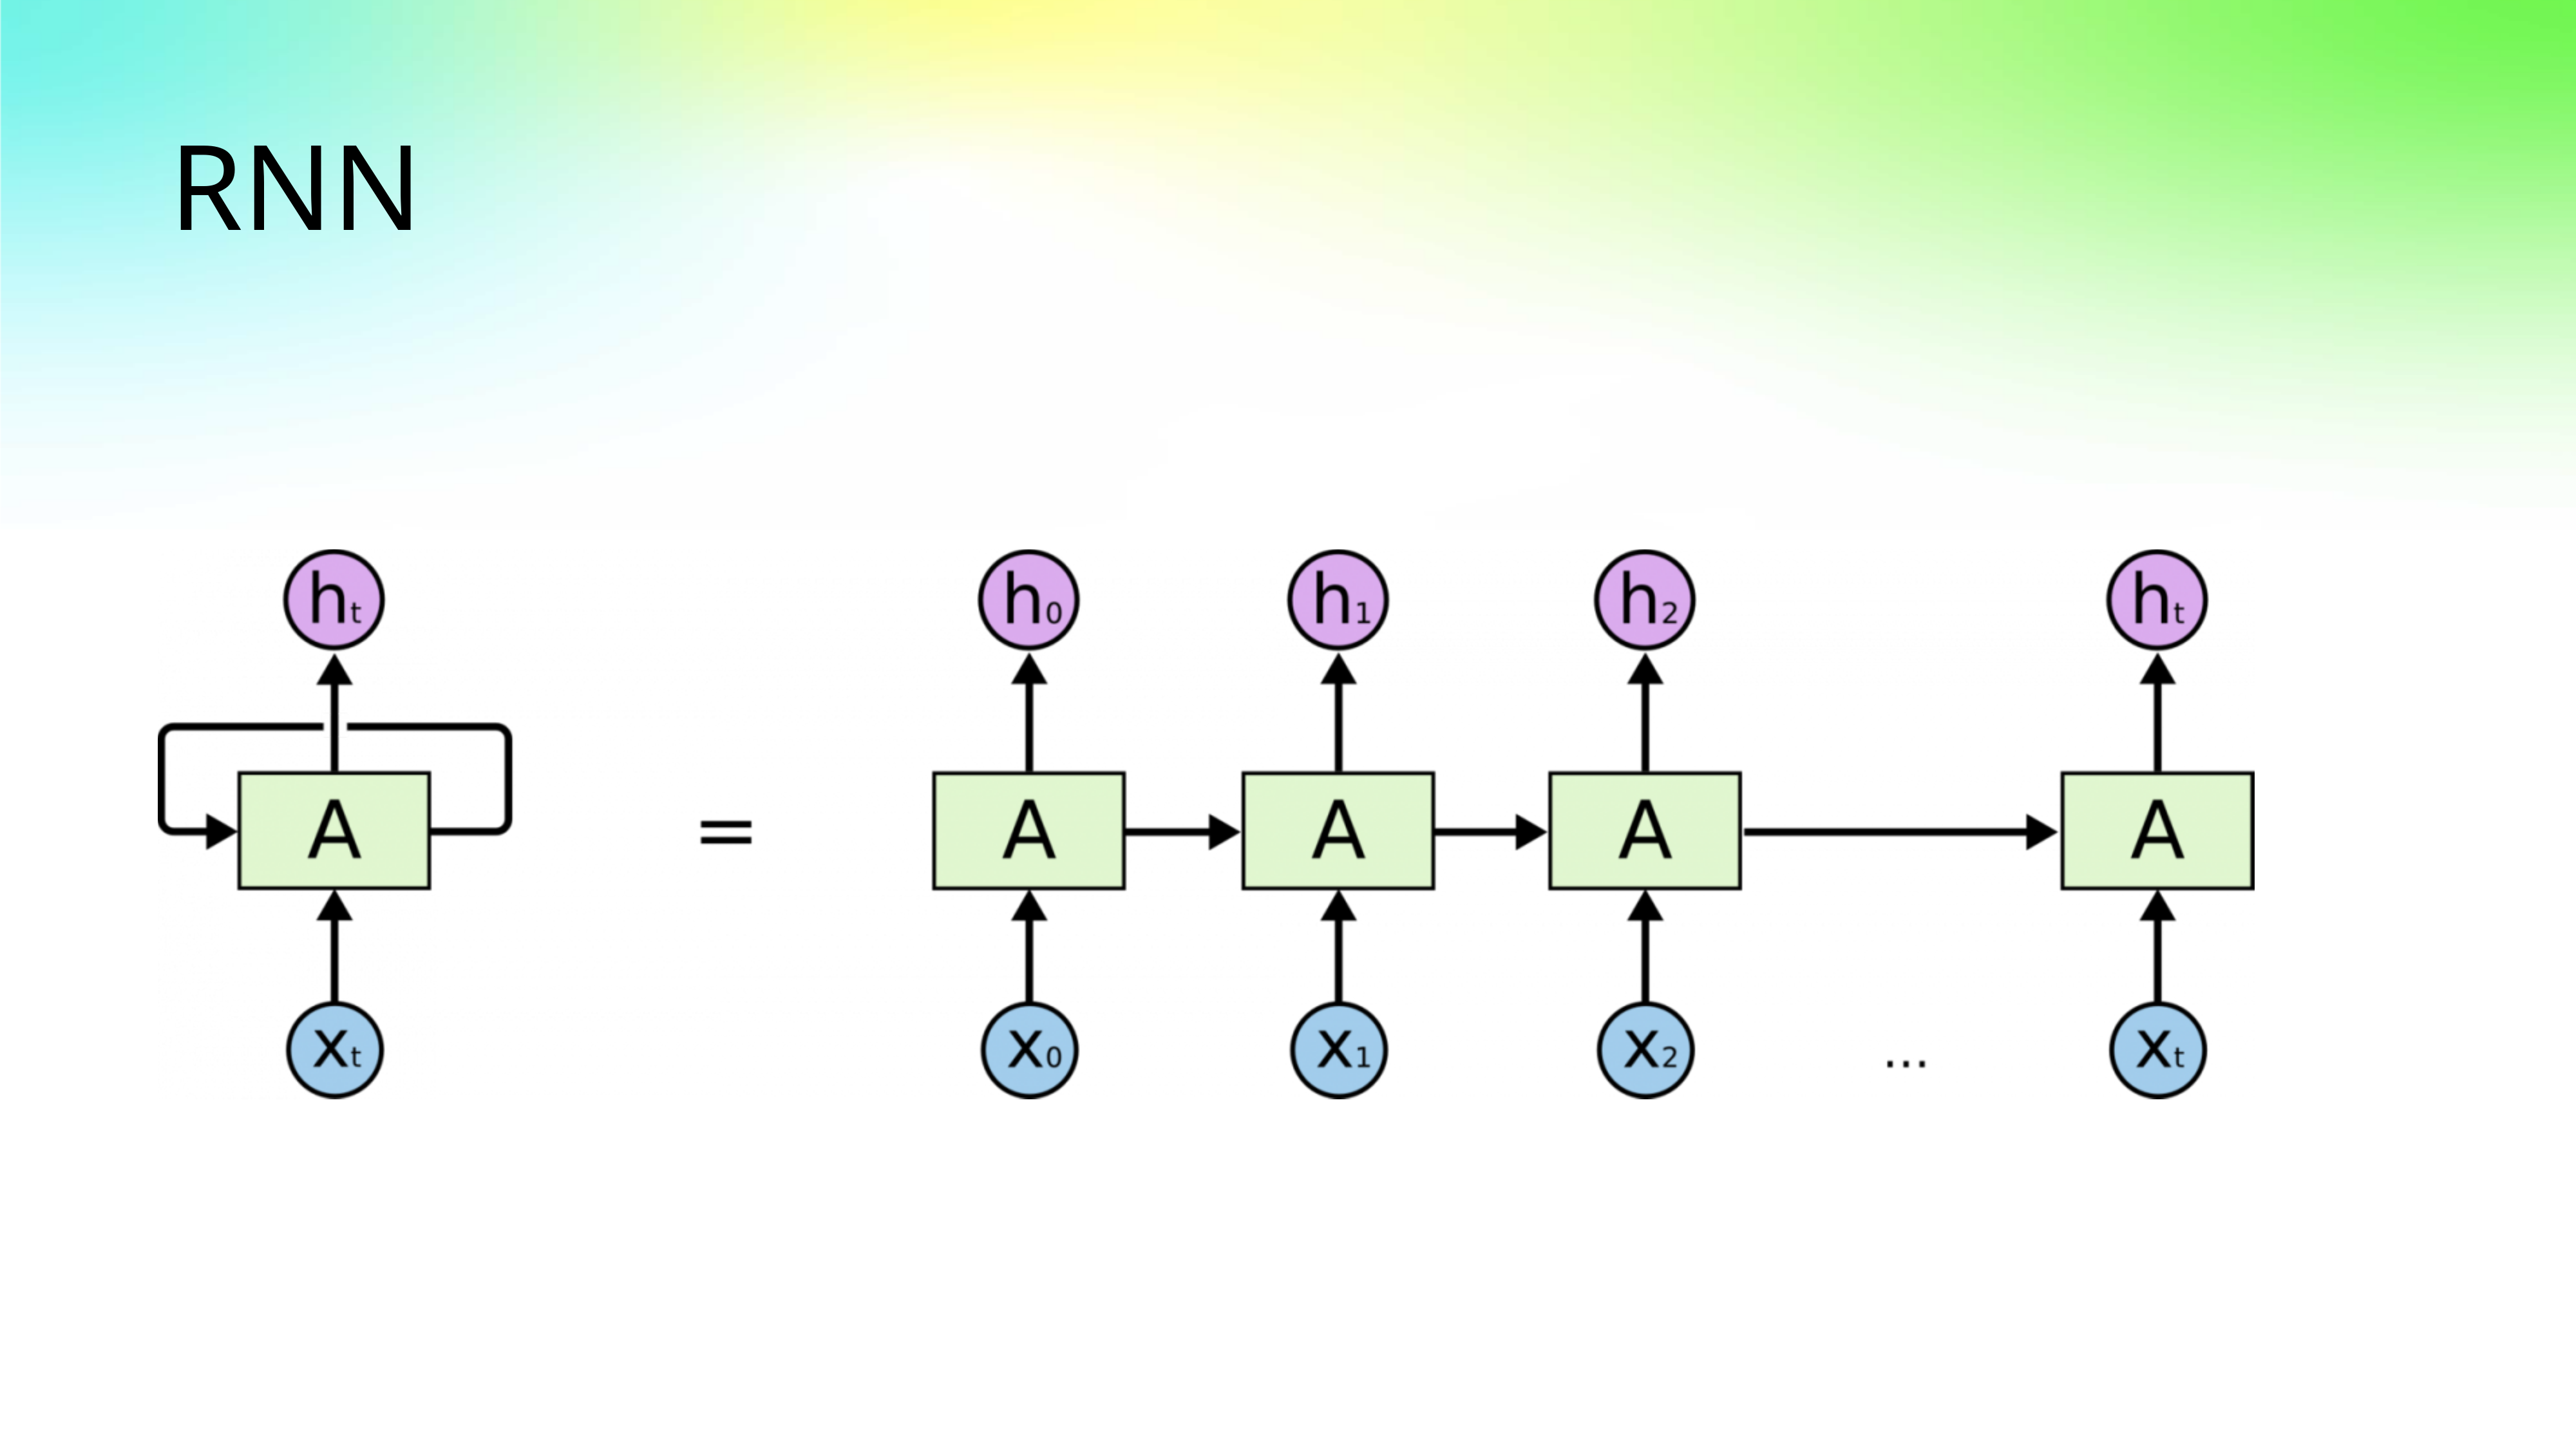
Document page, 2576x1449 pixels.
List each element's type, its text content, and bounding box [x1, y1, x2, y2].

title RNN [133, 107, 2443, 350]
picture [0, 0, 2576, 1449]
